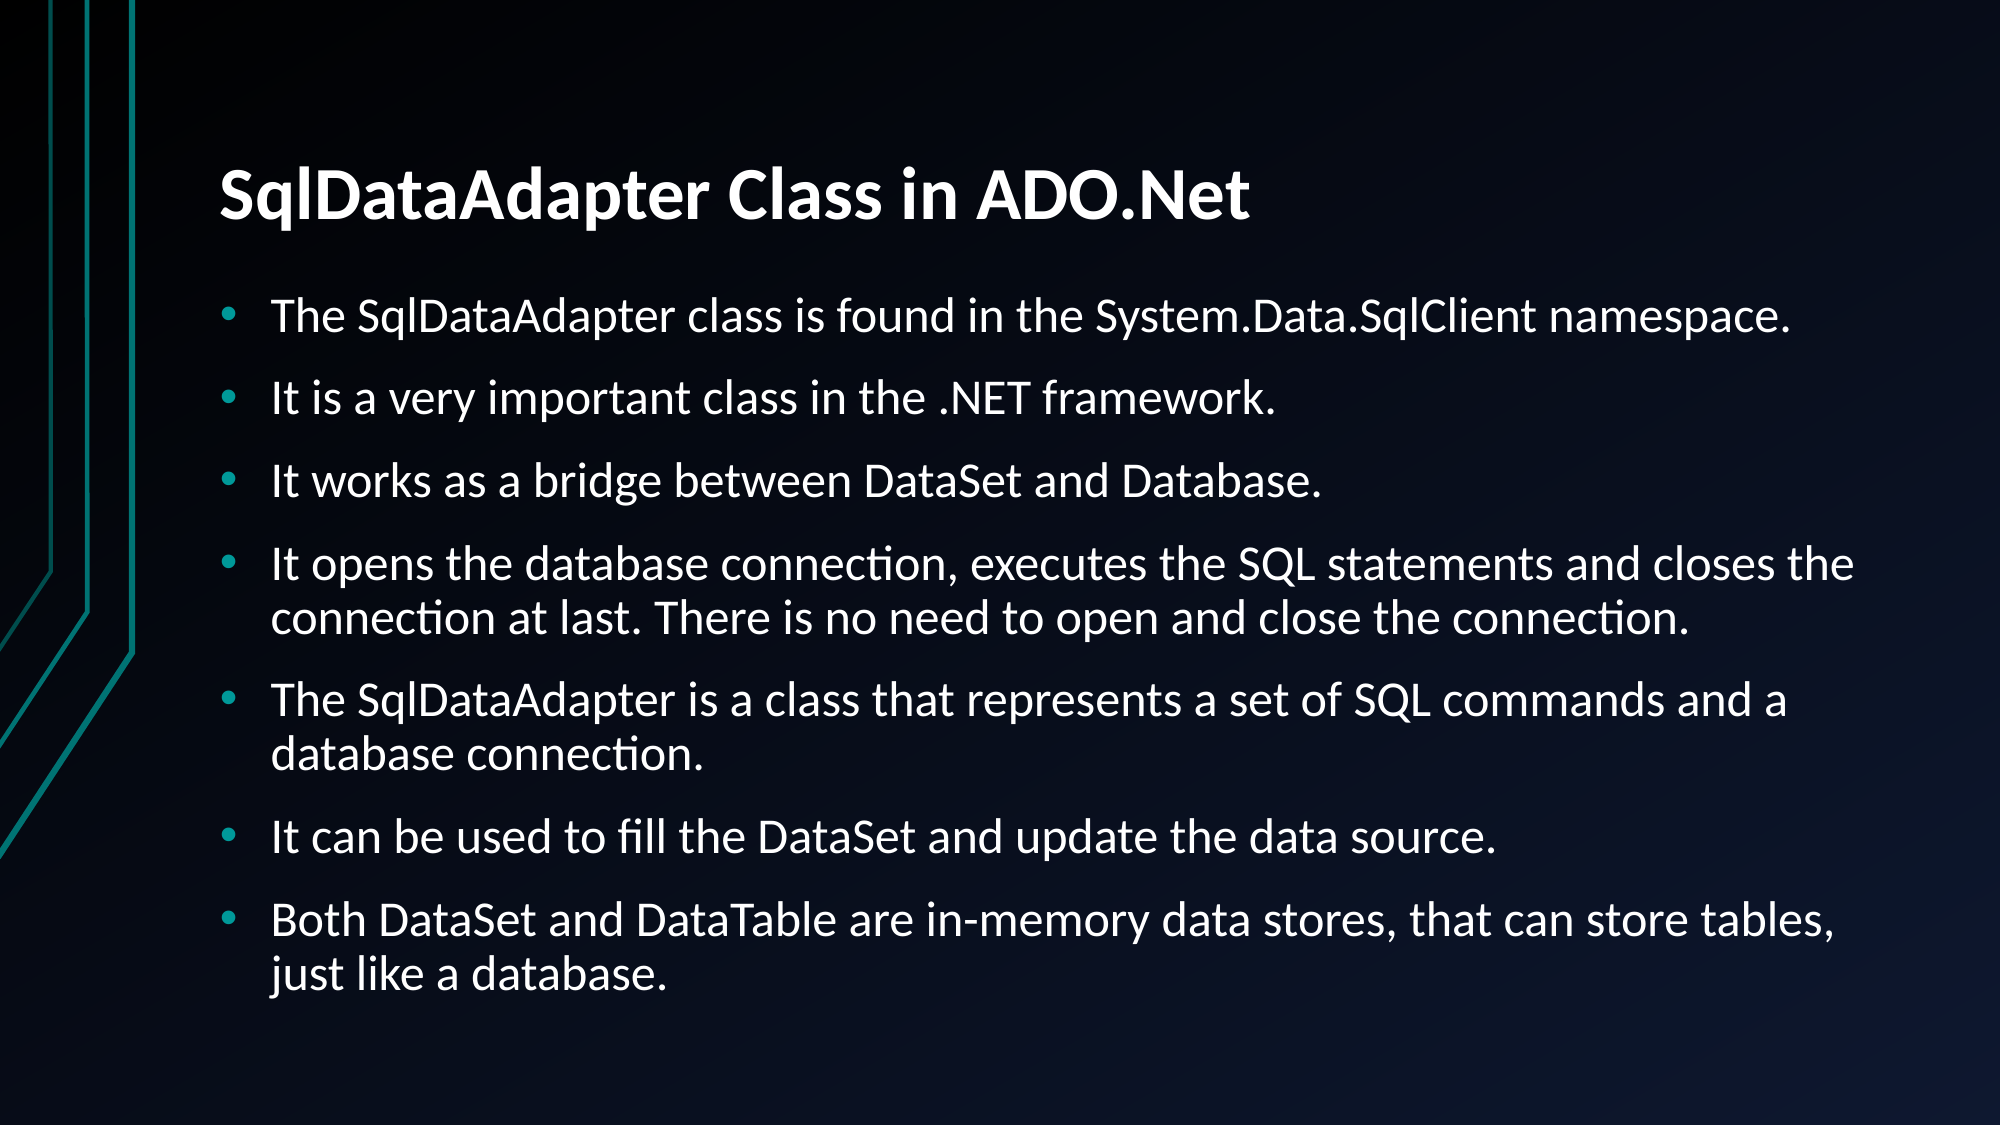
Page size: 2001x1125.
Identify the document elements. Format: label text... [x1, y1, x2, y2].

title SqlDataAdapter Class in ADO.Net [200, 45, 1900, 246]
list The SqlDataAdapter class is found in the System.Data.SqlClient namespace. It is a very important class in the .NET framework. It works as a bridge between DataSet and Database. It opens the database connection, executes the SQL statements and closes the connection at last. There is no need to open and close the connection. The SqlDataAdapter is a class that represents a set of SQL commands and a database connection. It can be used to fill the DataSet and update the data source. Both DataSet and DataTable are in-memory data stores, that can store tables, just like a database. [200, 279, 1900, 1012]
